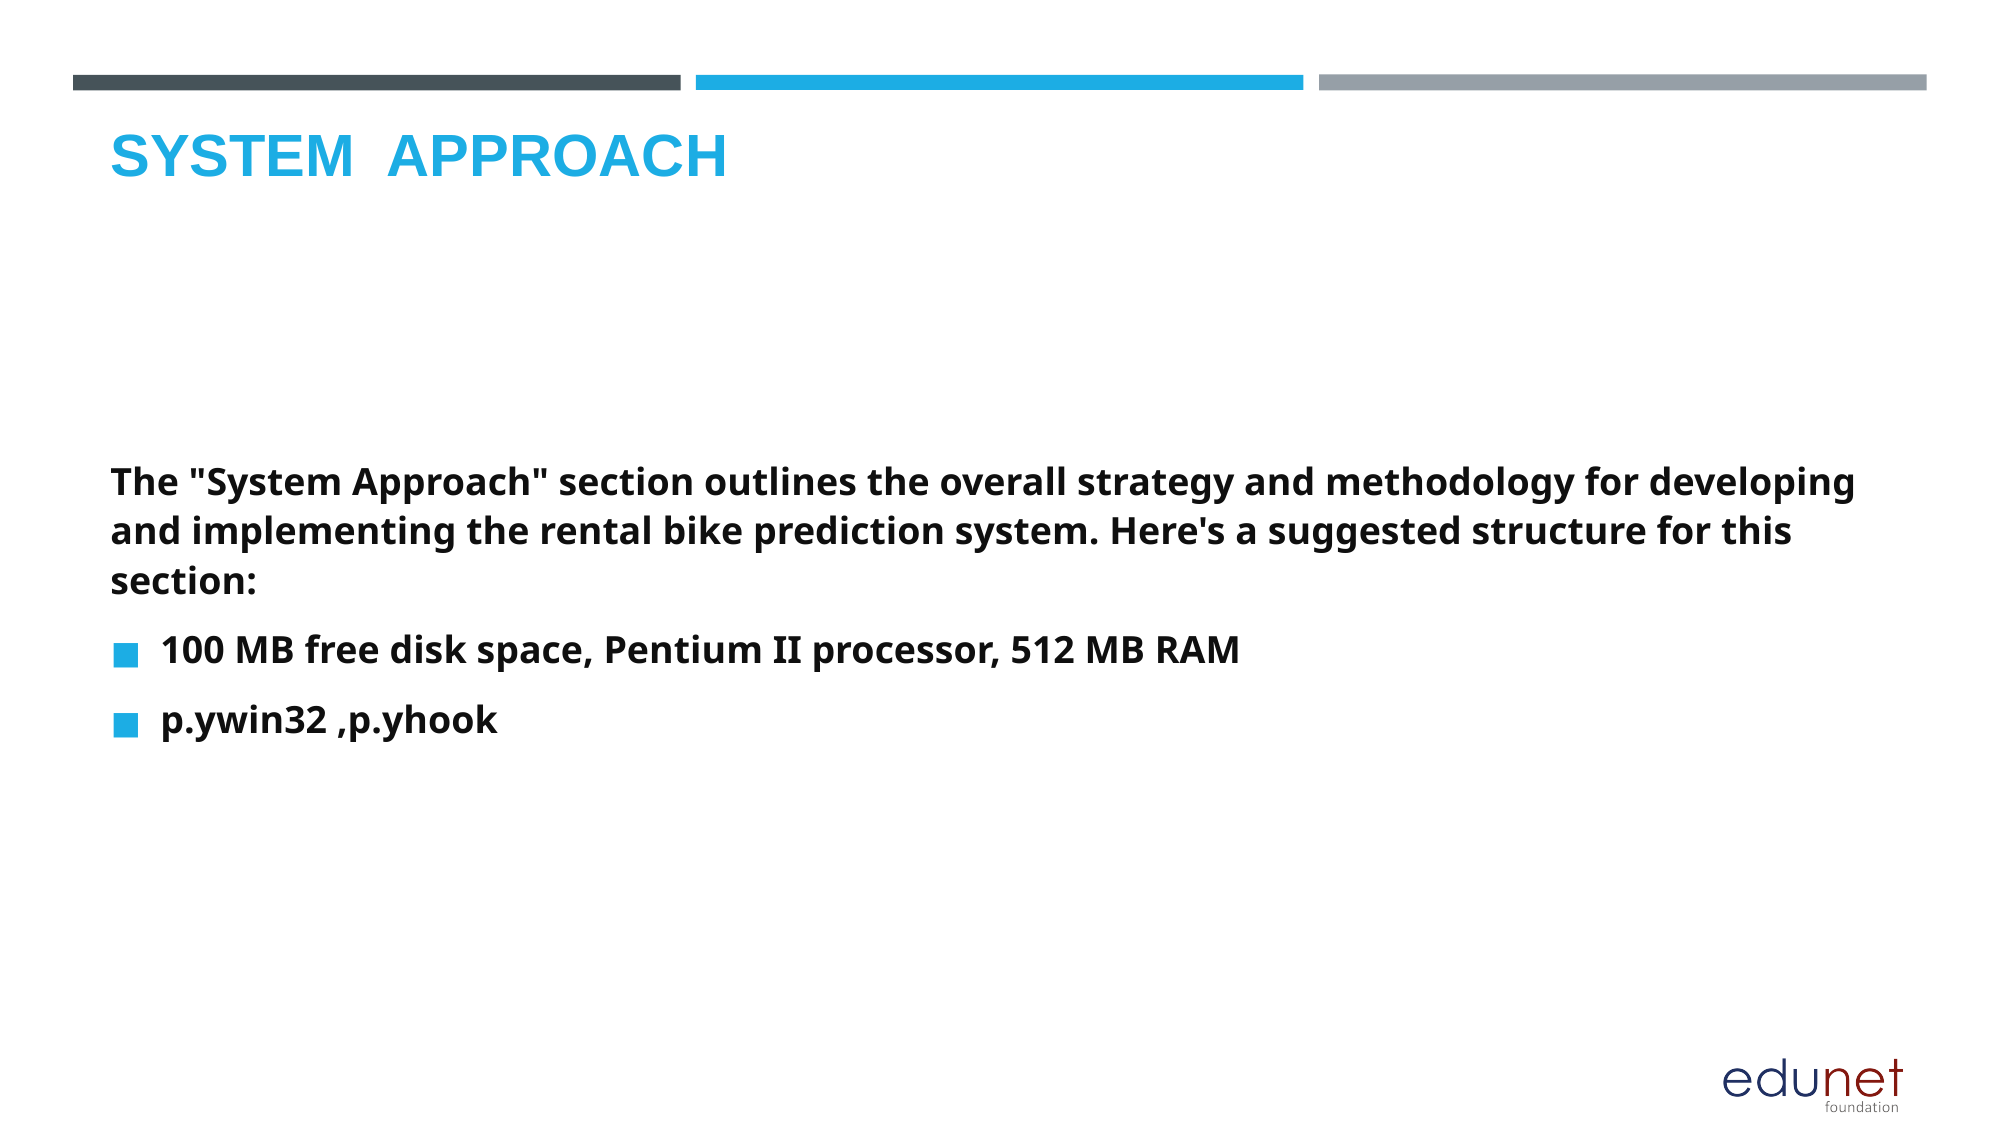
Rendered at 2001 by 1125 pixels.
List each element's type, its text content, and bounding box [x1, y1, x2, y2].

title SYSTEM APPROACH [95, 108, 1905, 196]
picture [1719, 1056, 1905, 1116]
list The "System Approach" section outlines the overall strategy and methodology for developing and implementing the rental bike prediction system. Here's a suggested structure for this section: 100 MB free disk space, Pentium II processor, 512 MB RAM p.ywin32 ,p.yhook [95, 213, 1905, 981]
